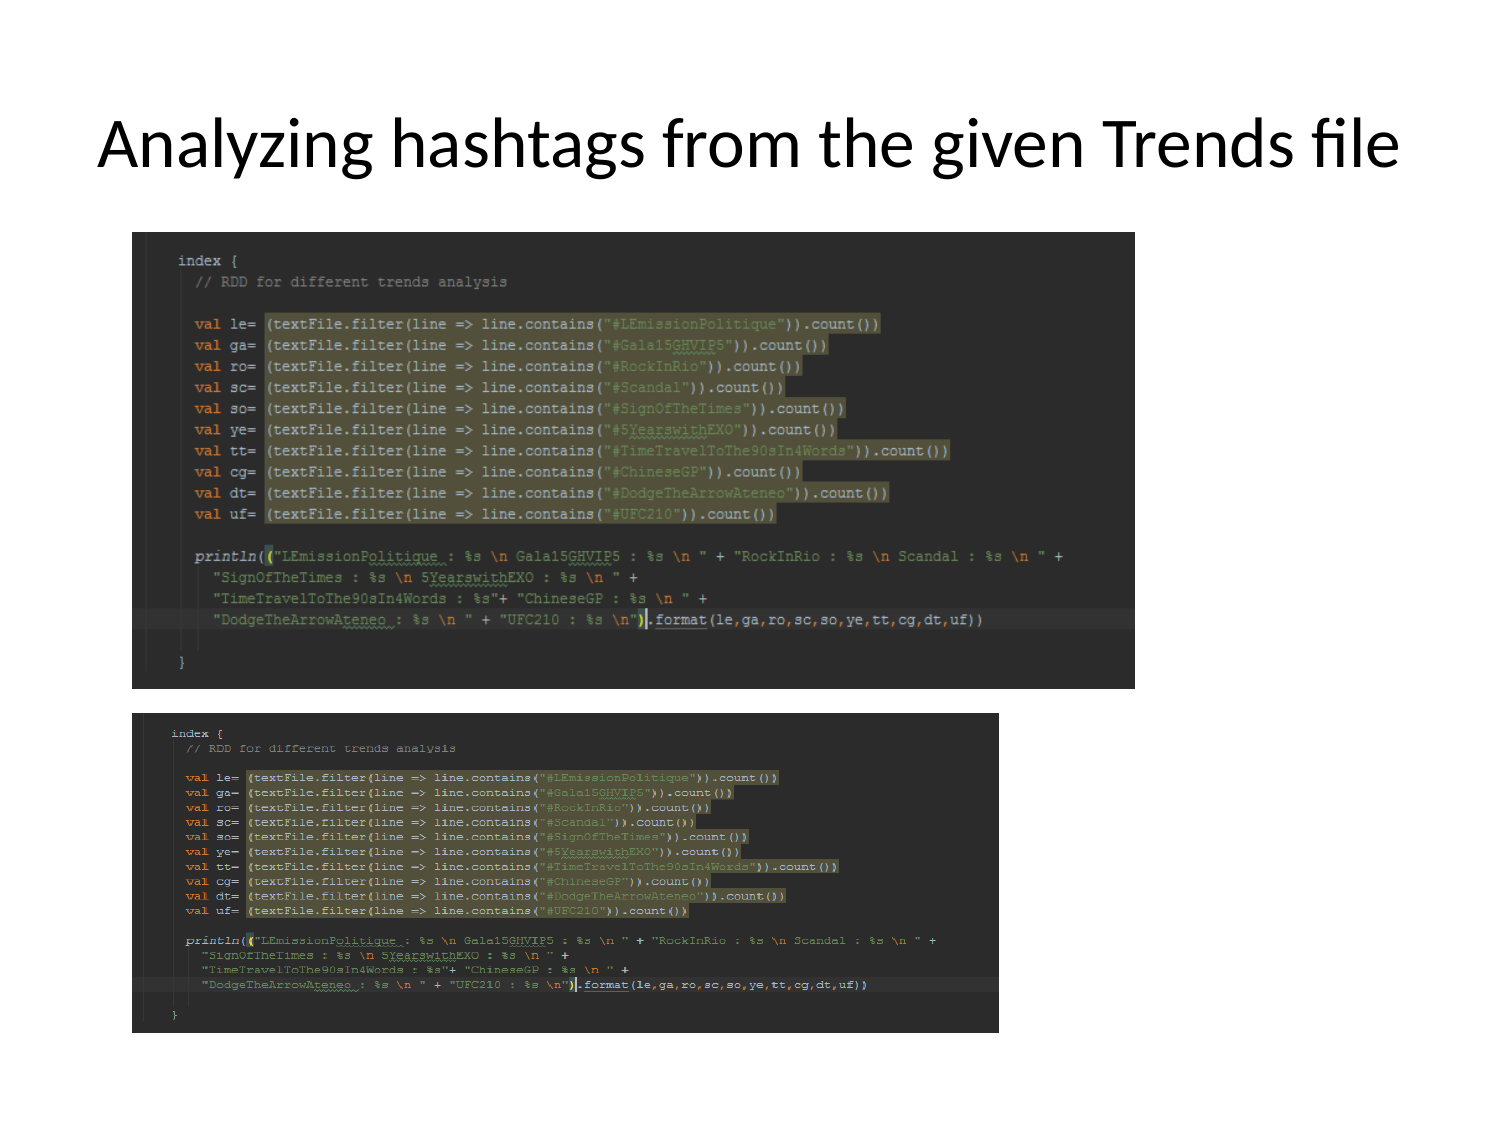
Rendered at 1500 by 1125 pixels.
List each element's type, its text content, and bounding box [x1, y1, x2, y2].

title Analyzing hashtags from the given Trends file [75, 45, 1425, 233]
picture [132, 713, 999, 1033]
picture [132, 232, 1135, 689]
